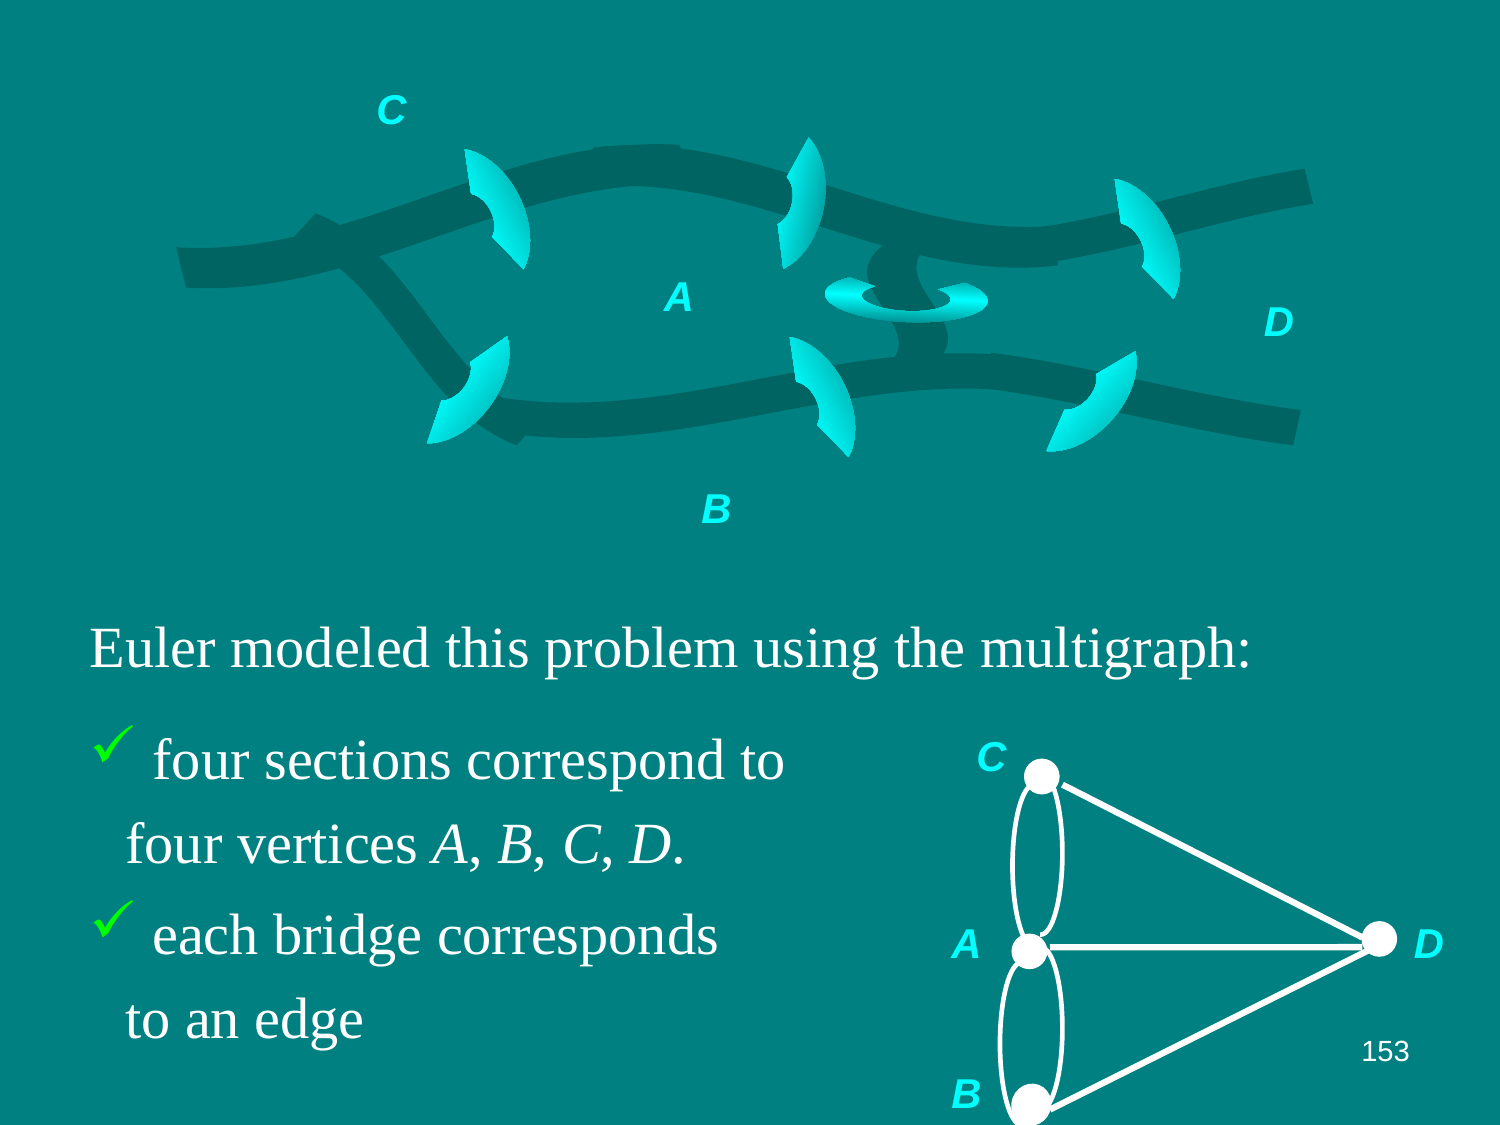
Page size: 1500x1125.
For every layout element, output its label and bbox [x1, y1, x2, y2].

text_box [174, 137, 1313, 457]
slide_number [1074, 1024, 1426, 1103]
text_box [950, 722, 1022, 787]
text_box [675, 474, 747, 540]
text_box [925, 1059, 997, 1125]
text_box [75, 587, 1400, 687]
text_box [74, 699, 900, 1058]
text_box [999, 759, 1074, 1125]
text_box [350, 75, 422, 140]
text_box [925, 909, 997, 975]
text_box [1062, 784, 1460, 1024]
